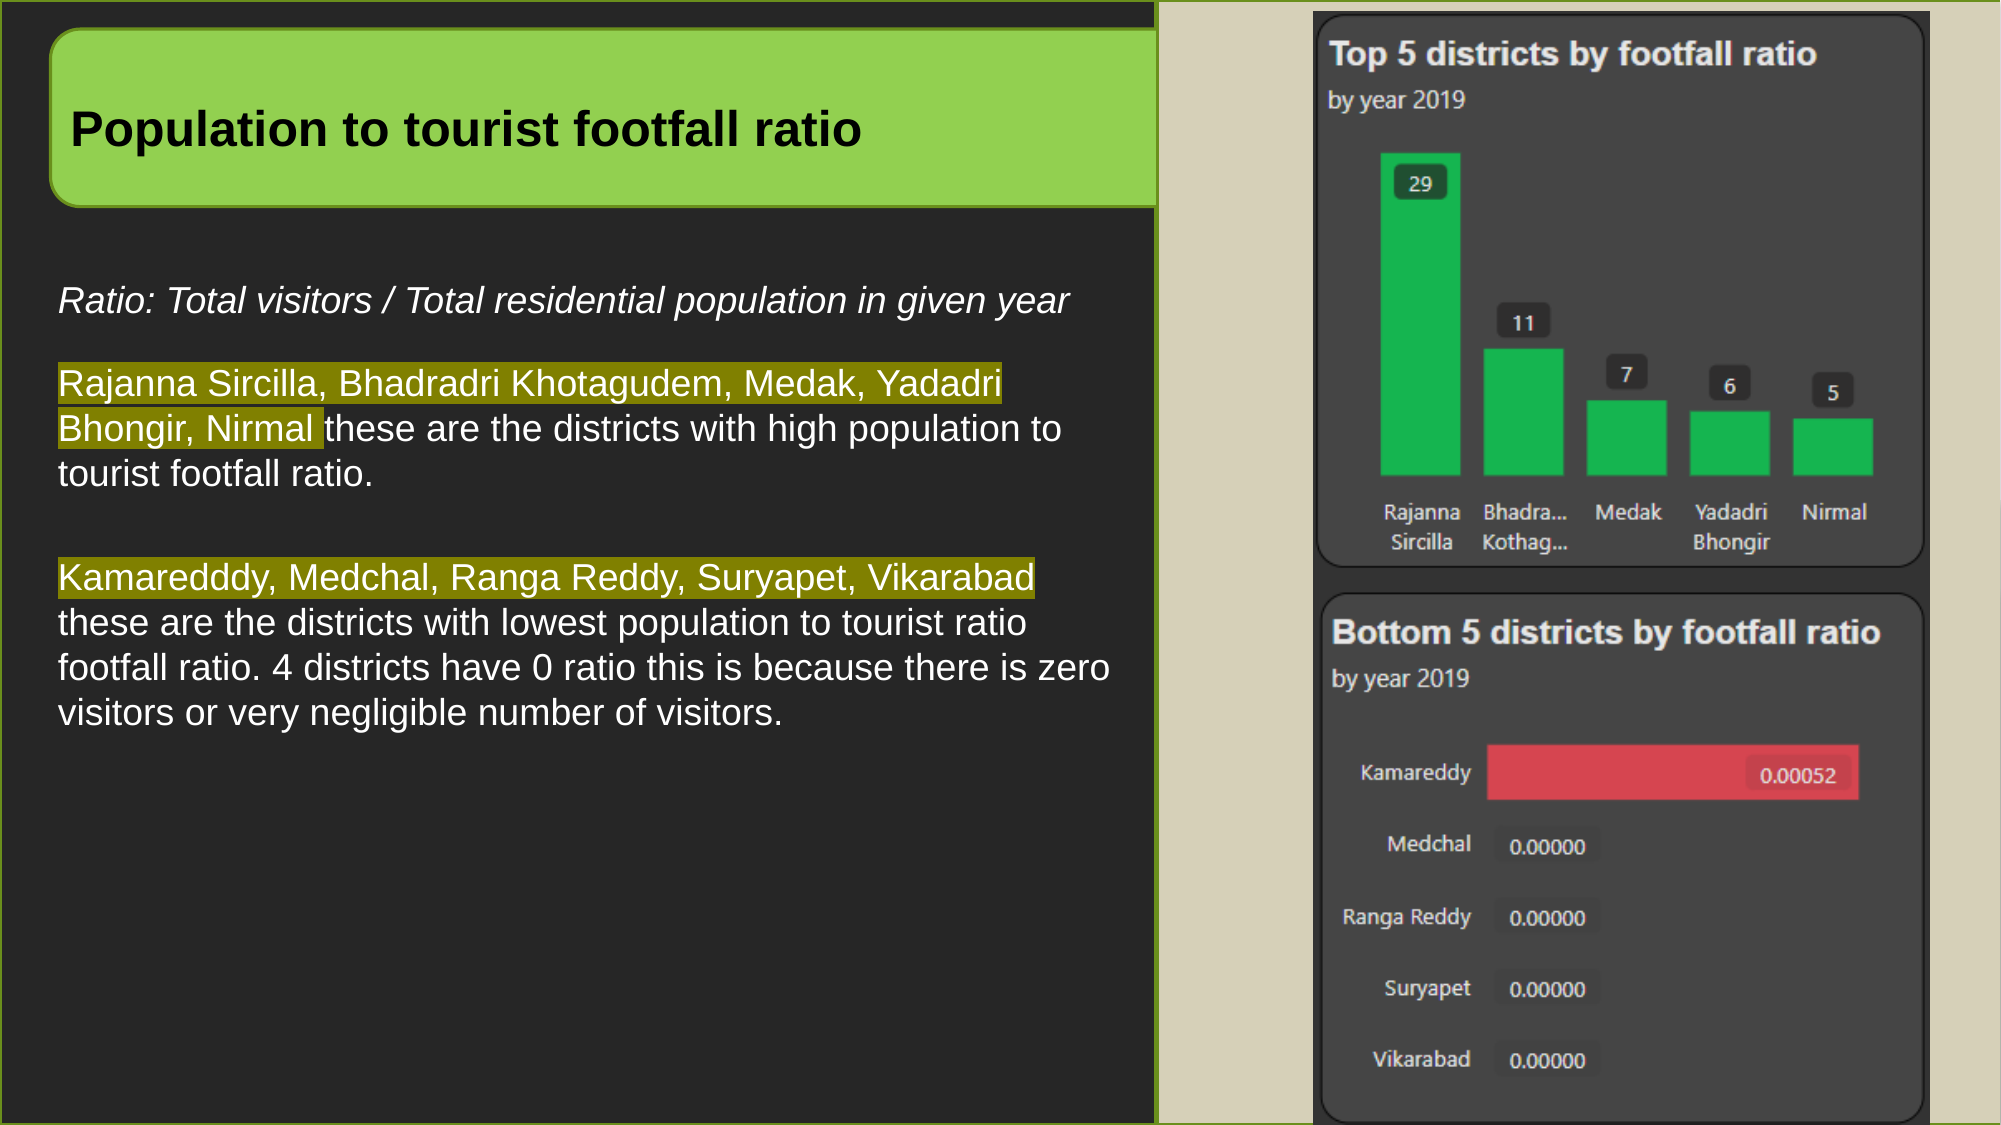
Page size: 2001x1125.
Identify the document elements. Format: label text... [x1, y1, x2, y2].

picture [1312, 10, 1931, 1125]
text_box [1156, 0, 2000, 1125]
text_box ﻿ [0, 0, 1156, 1125]
text_box Ratio: Total visitors / Total residential population in given year [43, 268, 1131, 329]
text_box Rajanna Sircilla, Bhadradri Khotagudem, Medak, Yadadri Bhongir, Nirmal these are the districts with high population to tourist footfall ratio. [43, 351, 1131, 502]
text_box Kamaredddy, Medchal, Ranga Reddy, Suryapet, Vikarabad these are the districts with lowest population to tourist ratio footfall ratio. 4 districts have 0 ratio this is because there is zero visitors or very negligible number of visitors. [43, 546, 1131, 741]
text_box Population to tourist footfall ratio [55, 89, 879, 164]
text_box [48, 27, 1156, 209]
